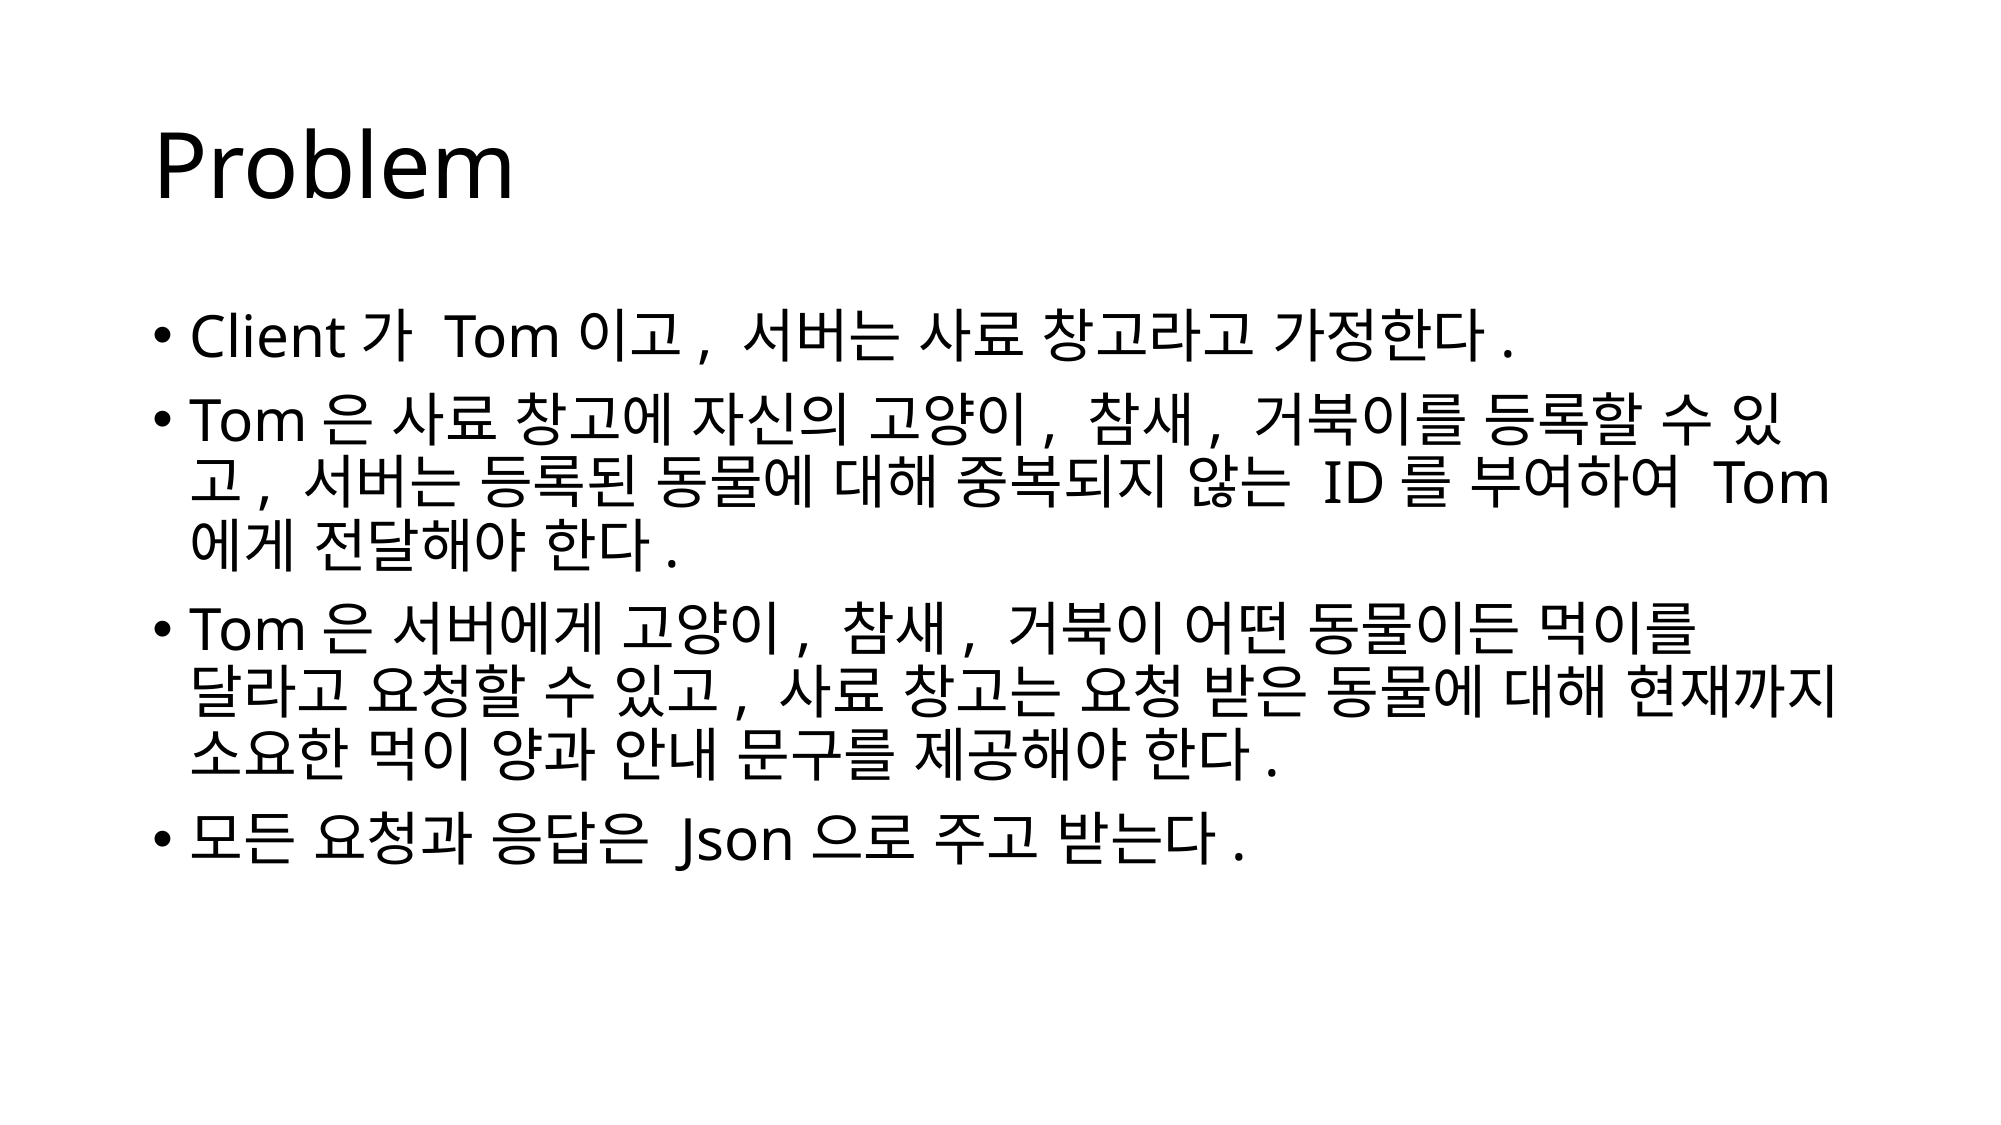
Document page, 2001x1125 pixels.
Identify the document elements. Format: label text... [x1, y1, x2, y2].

list Client가 Tom이고, 서버는 사료 창고라고 가정한다. Tom은 사료 창고에 자신의 고양이, 참새, 거북이를 등록할 수 있고, 서버는 등록된 동물에 대해 중복되지 않는 ID를 부여하여 Tom에게 전달해야 한다. Tom은 서버에게 고양이, 참새, 거북이 어떤 동물이든 먹이를 달라고 요청할 수 있고, 사료 창고는 요청 받은 동물에 대해 현재까지 소요한 먹이 양과 안내 문구를 제공해야 한다. 모든 요청과 응답은 Json으로 주고 받는다. [137, 299, 1863, 1014]
title Problem [137, 59, 1863, 278]
